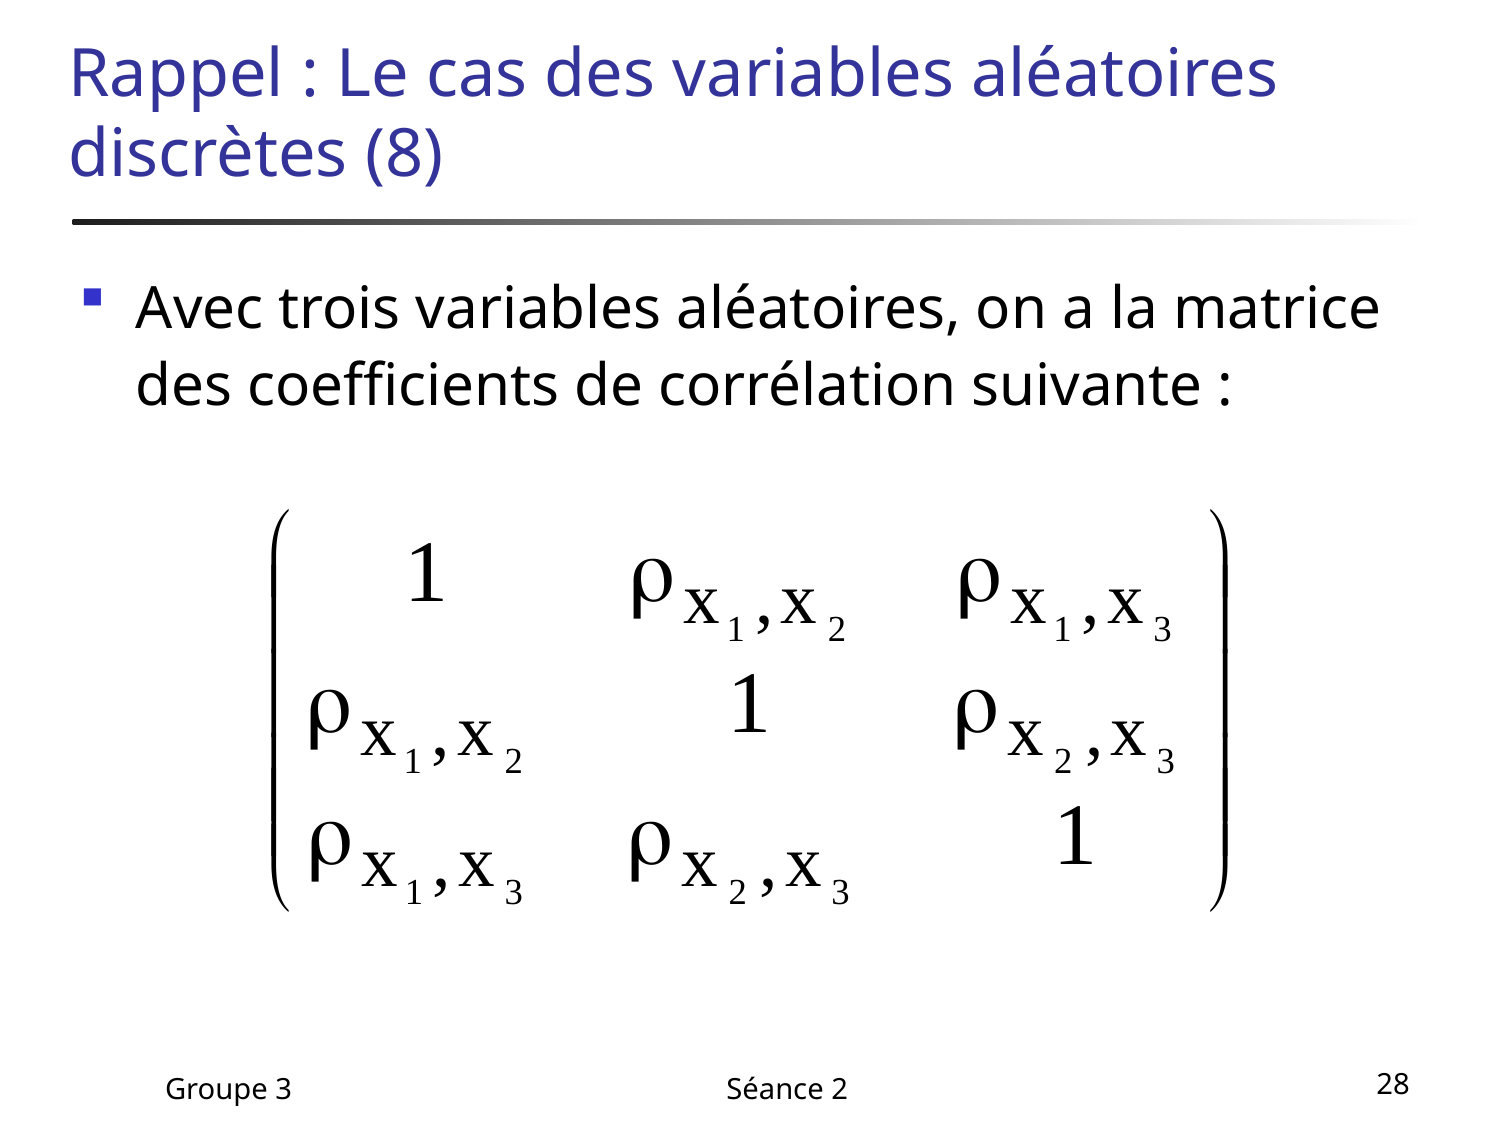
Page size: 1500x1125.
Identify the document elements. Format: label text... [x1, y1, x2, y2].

picture [253, 491, 1258, 930]
slide_number Groupe 3 [149, 1037, 463, 1113]
slide_number 28 [1112, 1037, 1426, 1113]
text_box Avec trois variables aléatoires, on a la matrice des coefficients de corrélation suivante : [64, 255, 1462, 445]
title Rappel : Le cas des variables aléatoires discrètes (8) [52, 66, 1436, 198]
footer Séance 2 [549, 1037, 1026, 1113]
